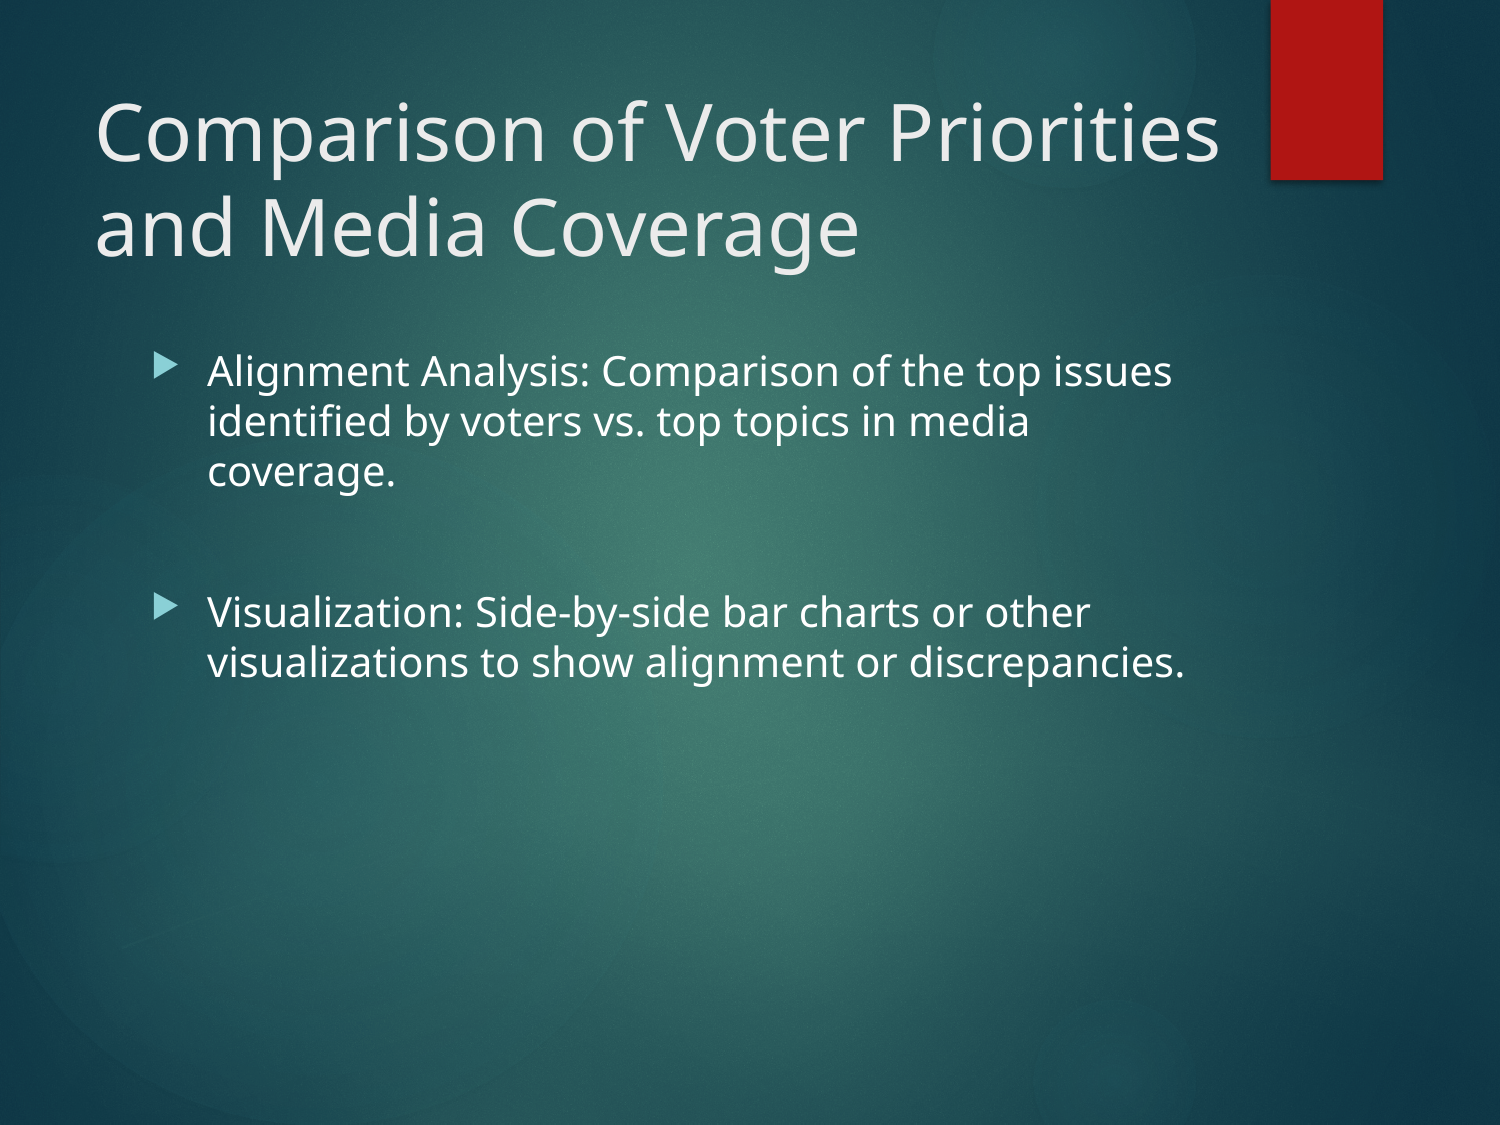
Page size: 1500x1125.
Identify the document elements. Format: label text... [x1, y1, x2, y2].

title Comparison of Voter Priorities and Media Coverage [79, 74, 1237, 304]
list Alignment Analysis: Comparison of the top issues identified by voters vs. top topics in media coverage. Visualization: Side-by-side bar charts or other visualizations to show alignment or discrepancies. [135, 336, 1237, 1025]
